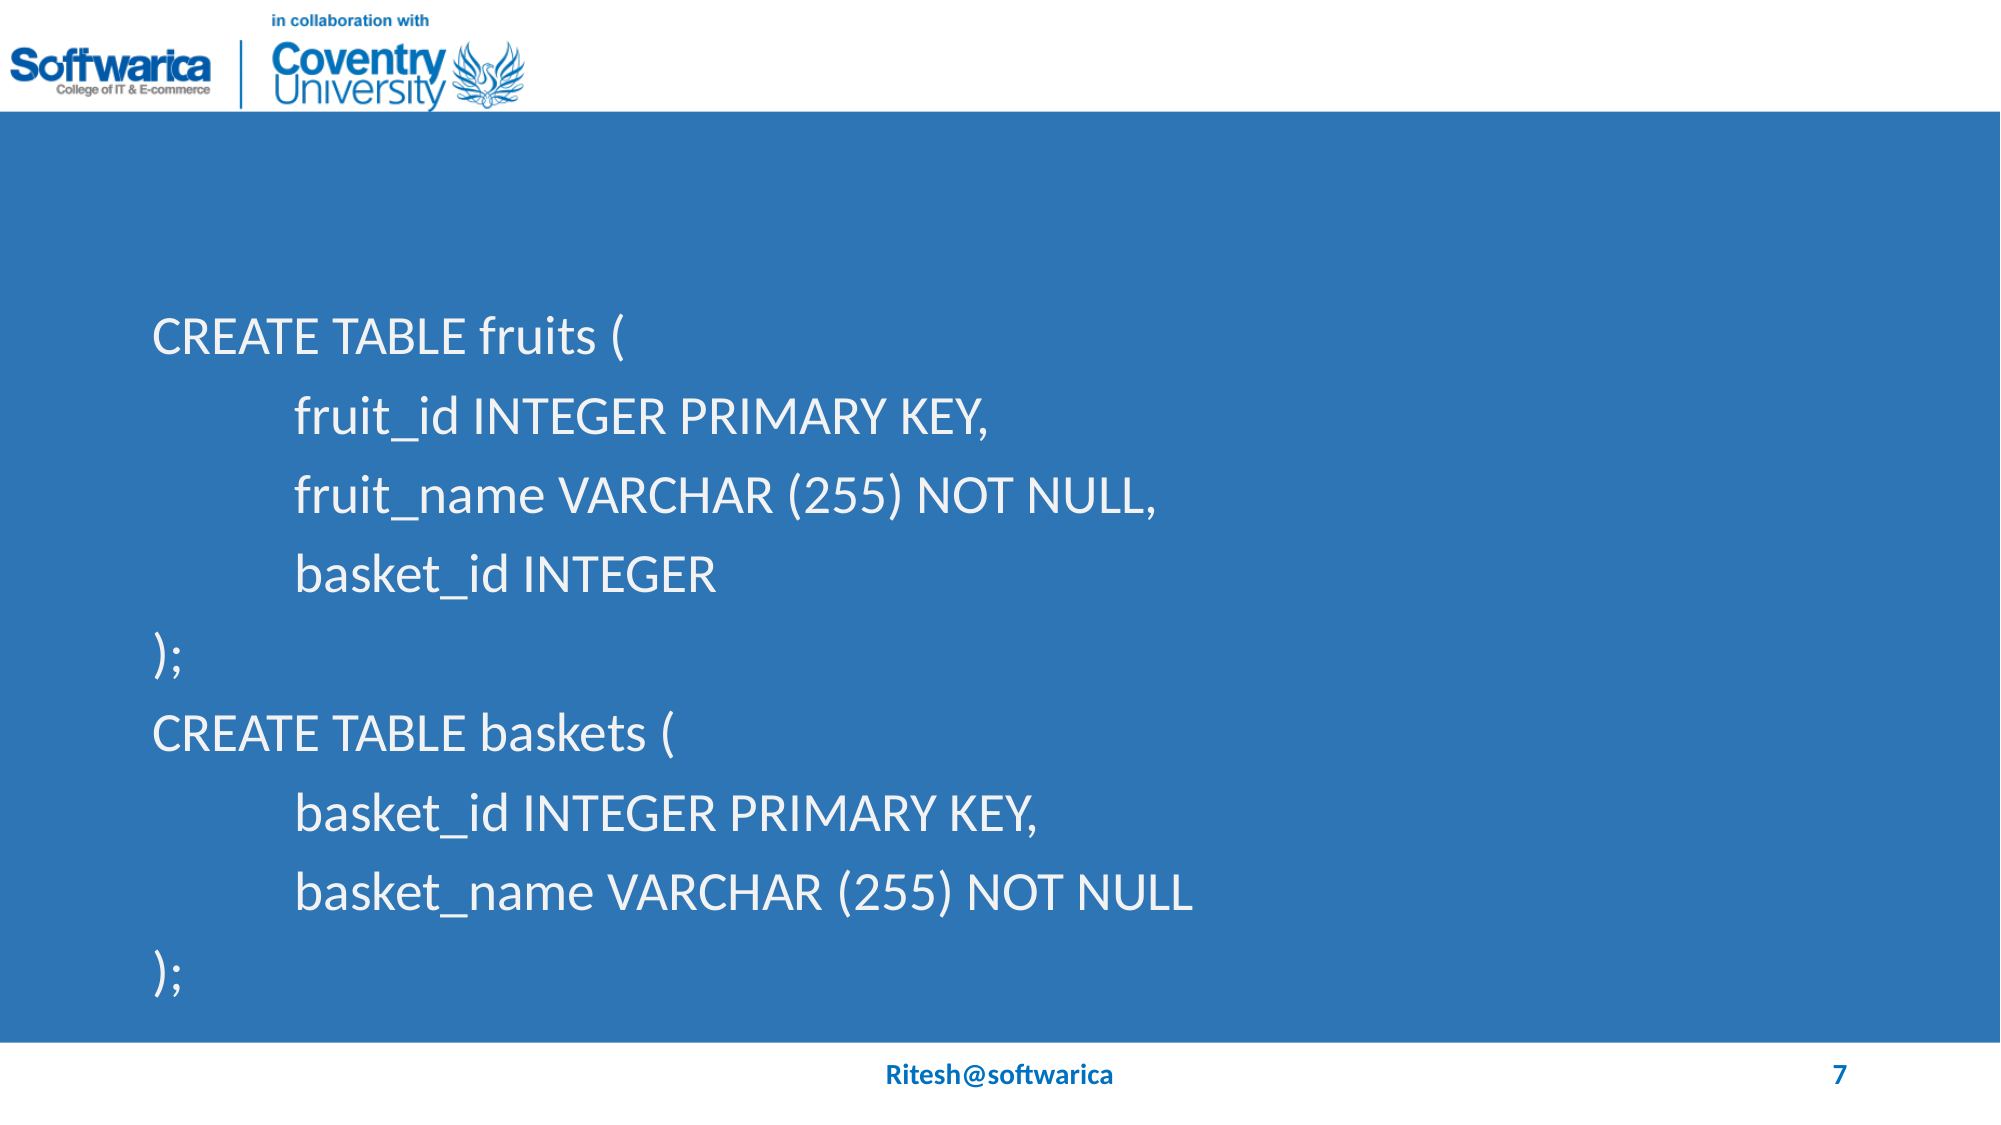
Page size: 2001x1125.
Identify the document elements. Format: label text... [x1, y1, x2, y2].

list CREATE TABLE fruits ( fruit_id INTEGER PRIMARY KEY, fruit_name VARCHAR (255) NOT NULL, basket_id INTEGER ); CREATE TABLE baskets ( basket_id INTEGER PRIMARY KEY, basket_name VARCHAR (255) NOT NULL ); [137, 299, 1863, 1014]
slide_number 7 [1412, 1042, 1863, 1103]
picture [10, 14, 525, 112]
footer Ritesh@softwarica [662, 1042, 1338, 1103]
